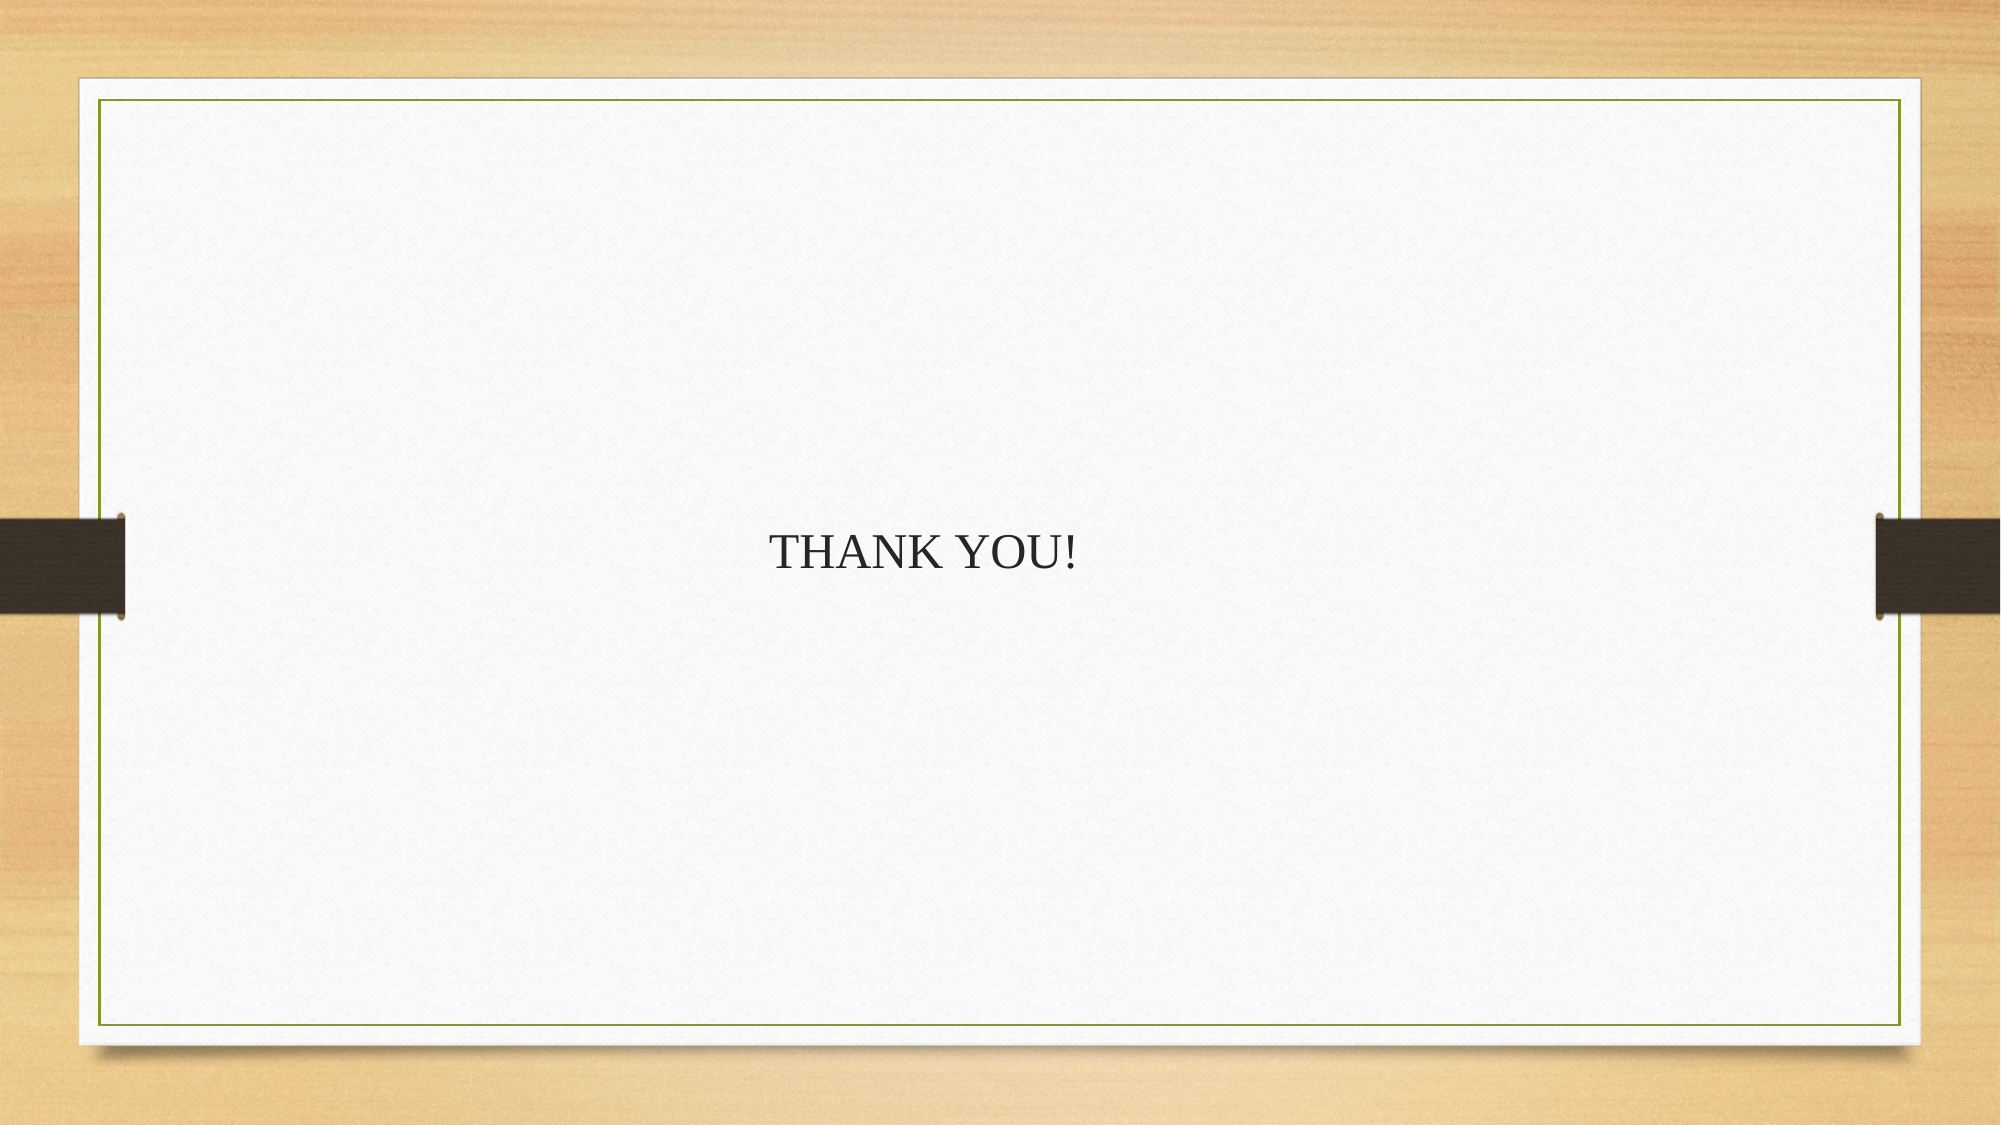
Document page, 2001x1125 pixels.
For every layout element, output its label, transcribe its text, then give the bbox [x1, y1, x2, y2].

picture [0, 0, 2001, 1125]
list THANK YOU! [281, 511, 1567, 655]
